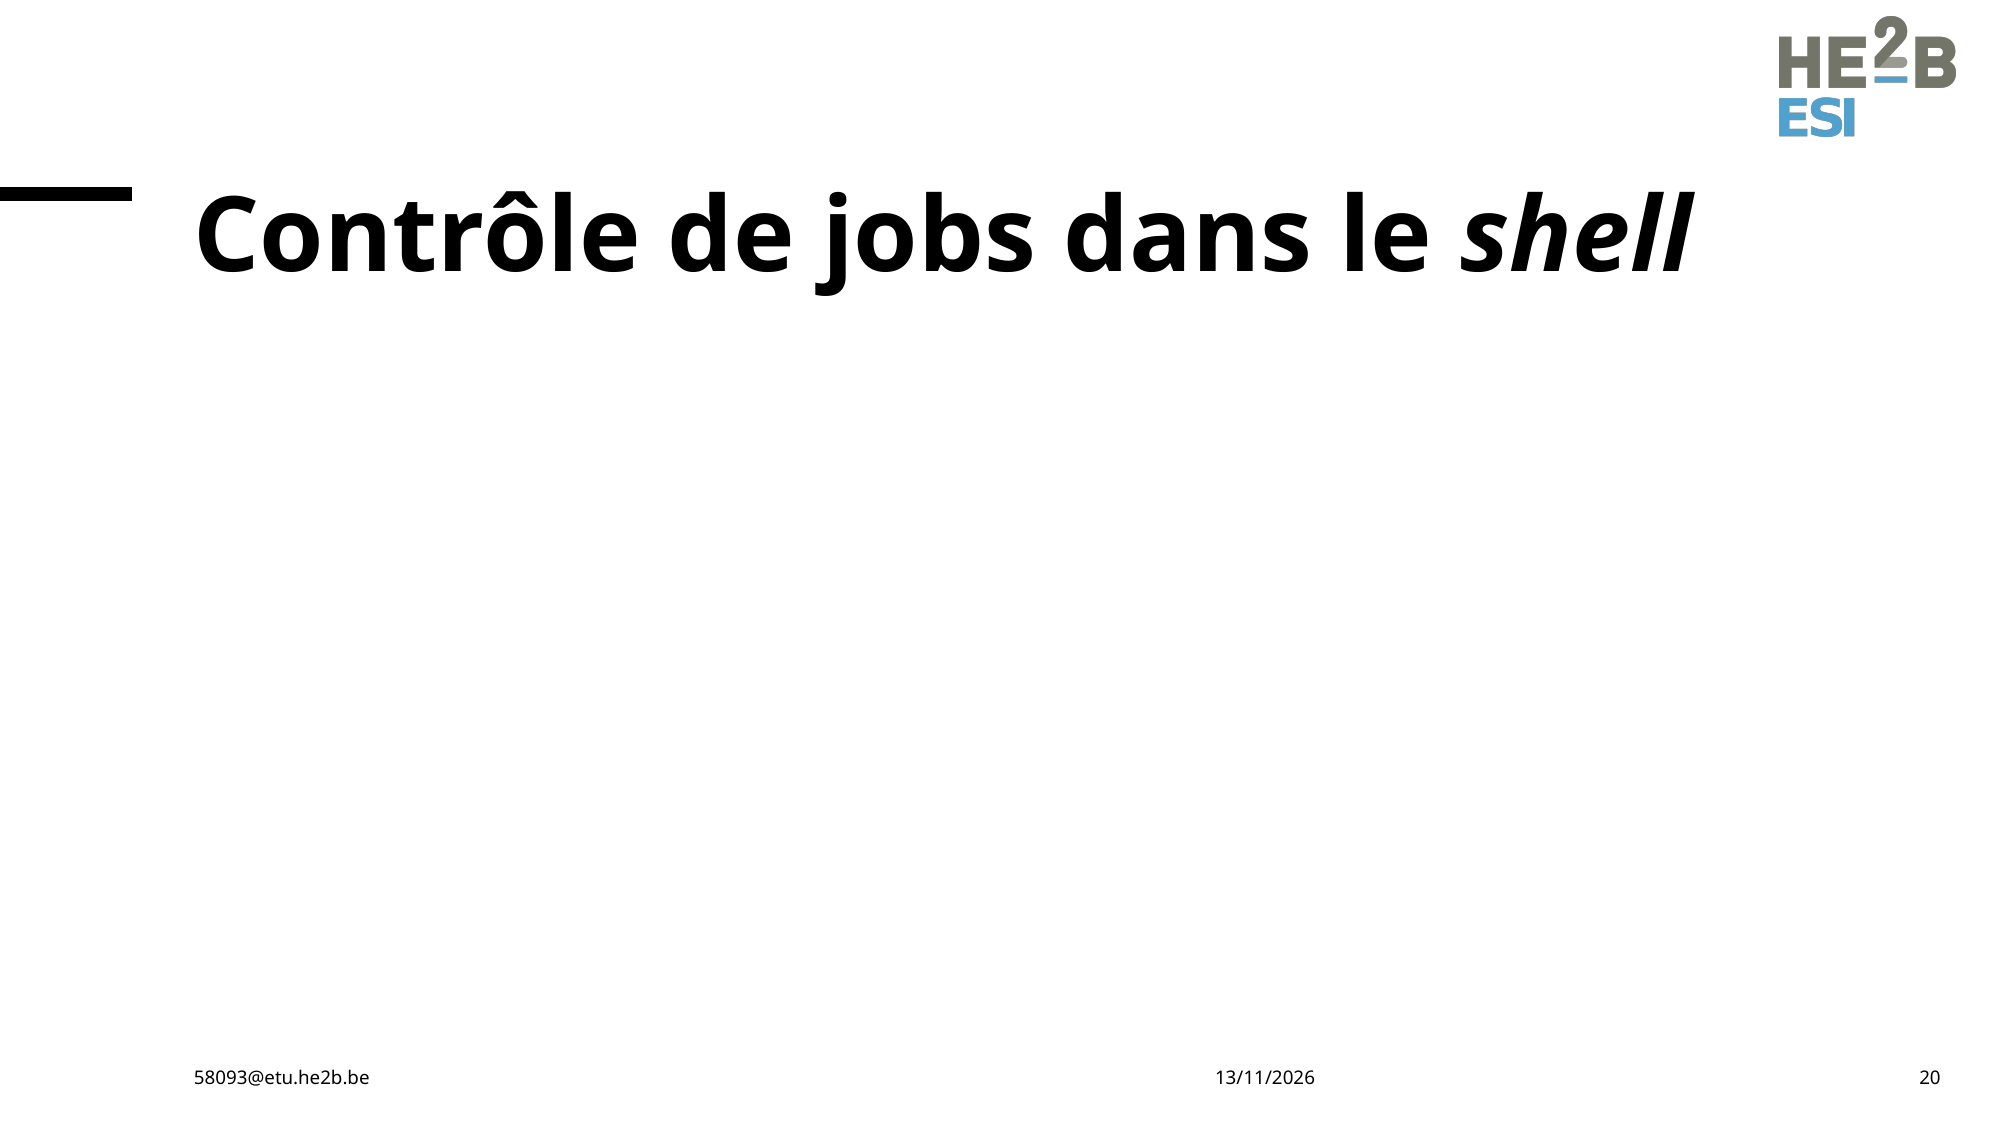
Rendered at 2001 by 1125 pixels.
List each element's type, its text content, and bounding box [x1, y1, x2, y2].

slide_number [1200, 1048, 1801, 1108]
title Contrôle de jobs dans le shell [178, 178, 1807, 392]
footer 58093@etu.he2b.be [178, 1048, 907, 1108]
picture [1779, 16, 1956, 137]
slide_number 20 [1801, 1048, 1956, 1108]
